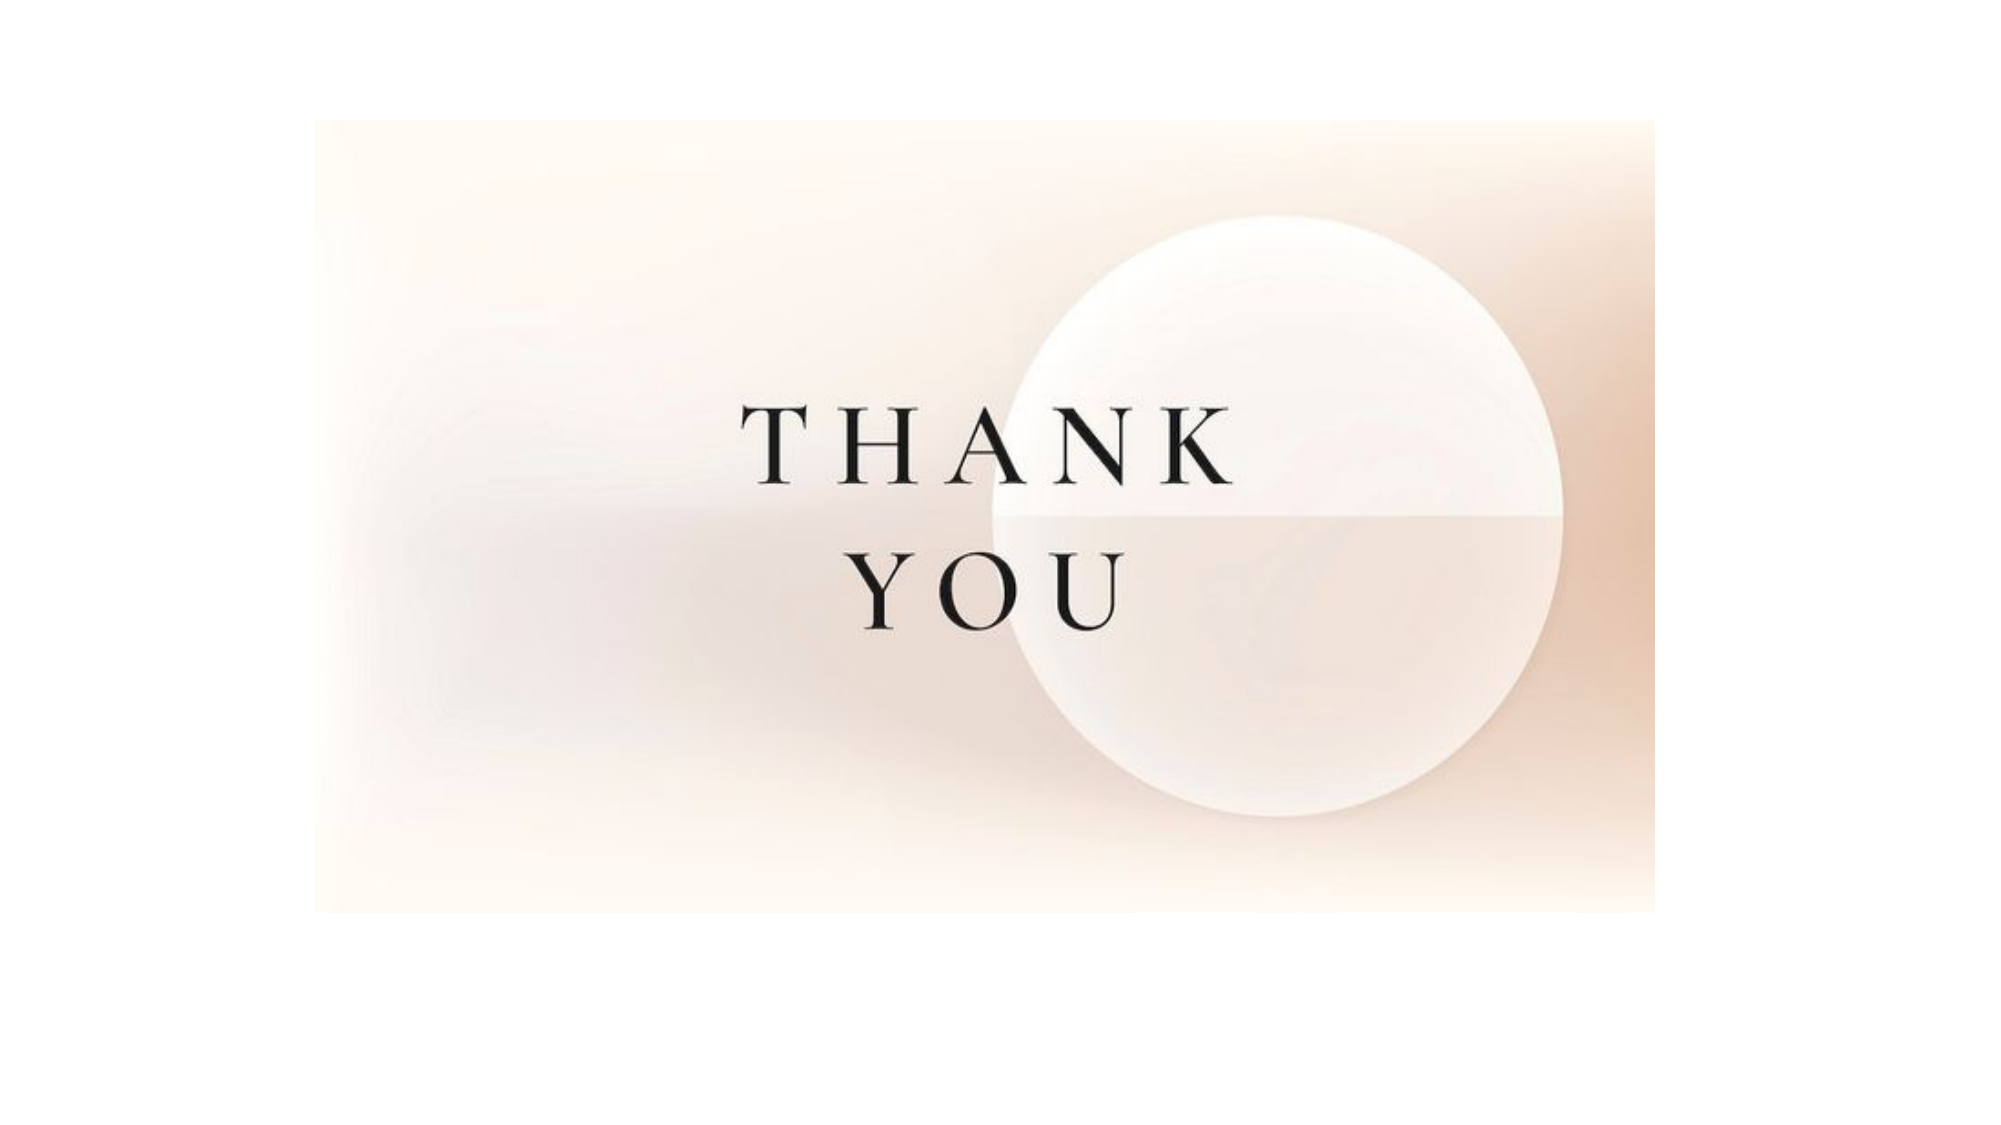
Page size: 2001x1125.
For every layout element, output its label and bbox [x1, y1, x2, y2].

picture [315, 120, 1655, 913]
